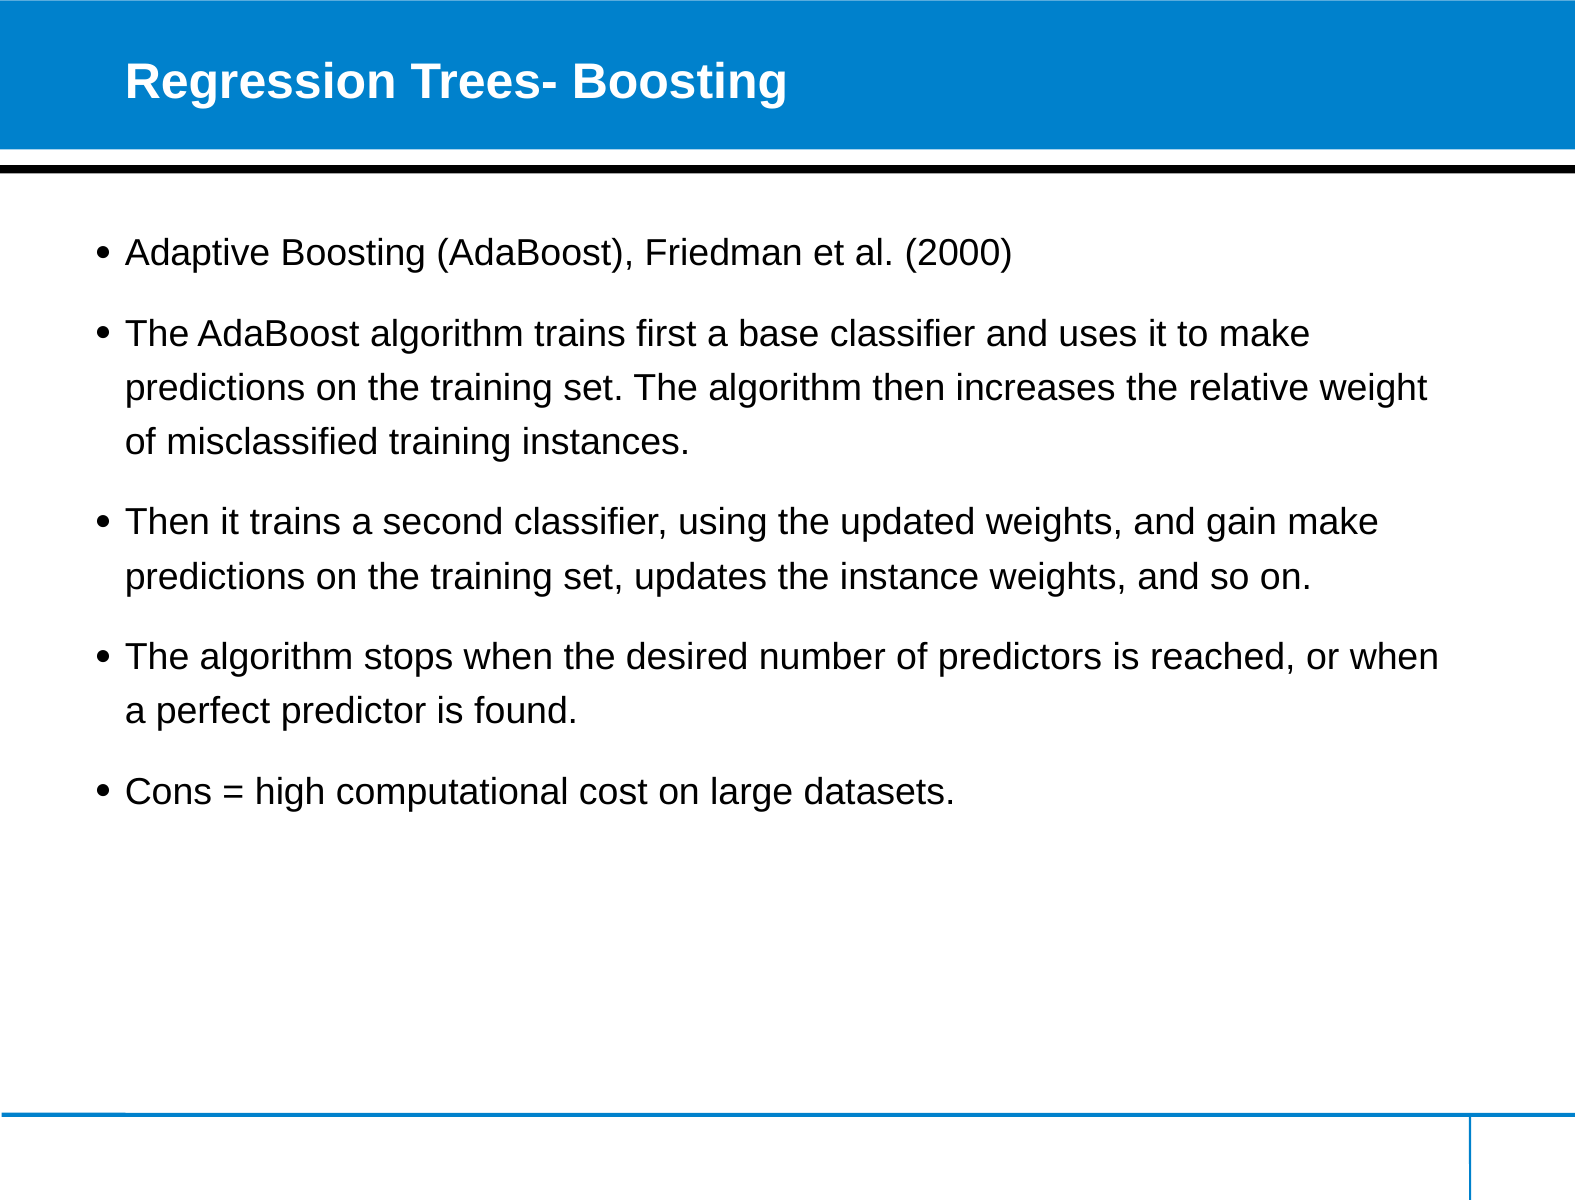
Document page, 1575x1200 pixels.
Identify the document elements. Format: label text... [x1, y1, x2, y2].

list Adaptive Boosting (AdaBoost), Friedman et al. (2000) The AdaBoost algorithm trains first a base classifier and uses it to make predictions on the training set. The algorithm then increases the relative weight of misclassified training instances. Then it trains a second classifier, using the updated weights, and gain make predictions on the training set, updates the instance weights, and so on. The algorithm stops when the desired number of predictors is reached, or when a perfect predictor is found. Cons = high computational cost on large datasets. [78, 211, 1457, 1072]
title Regression Trees- Boosting [108, 0, 1527, 179]
